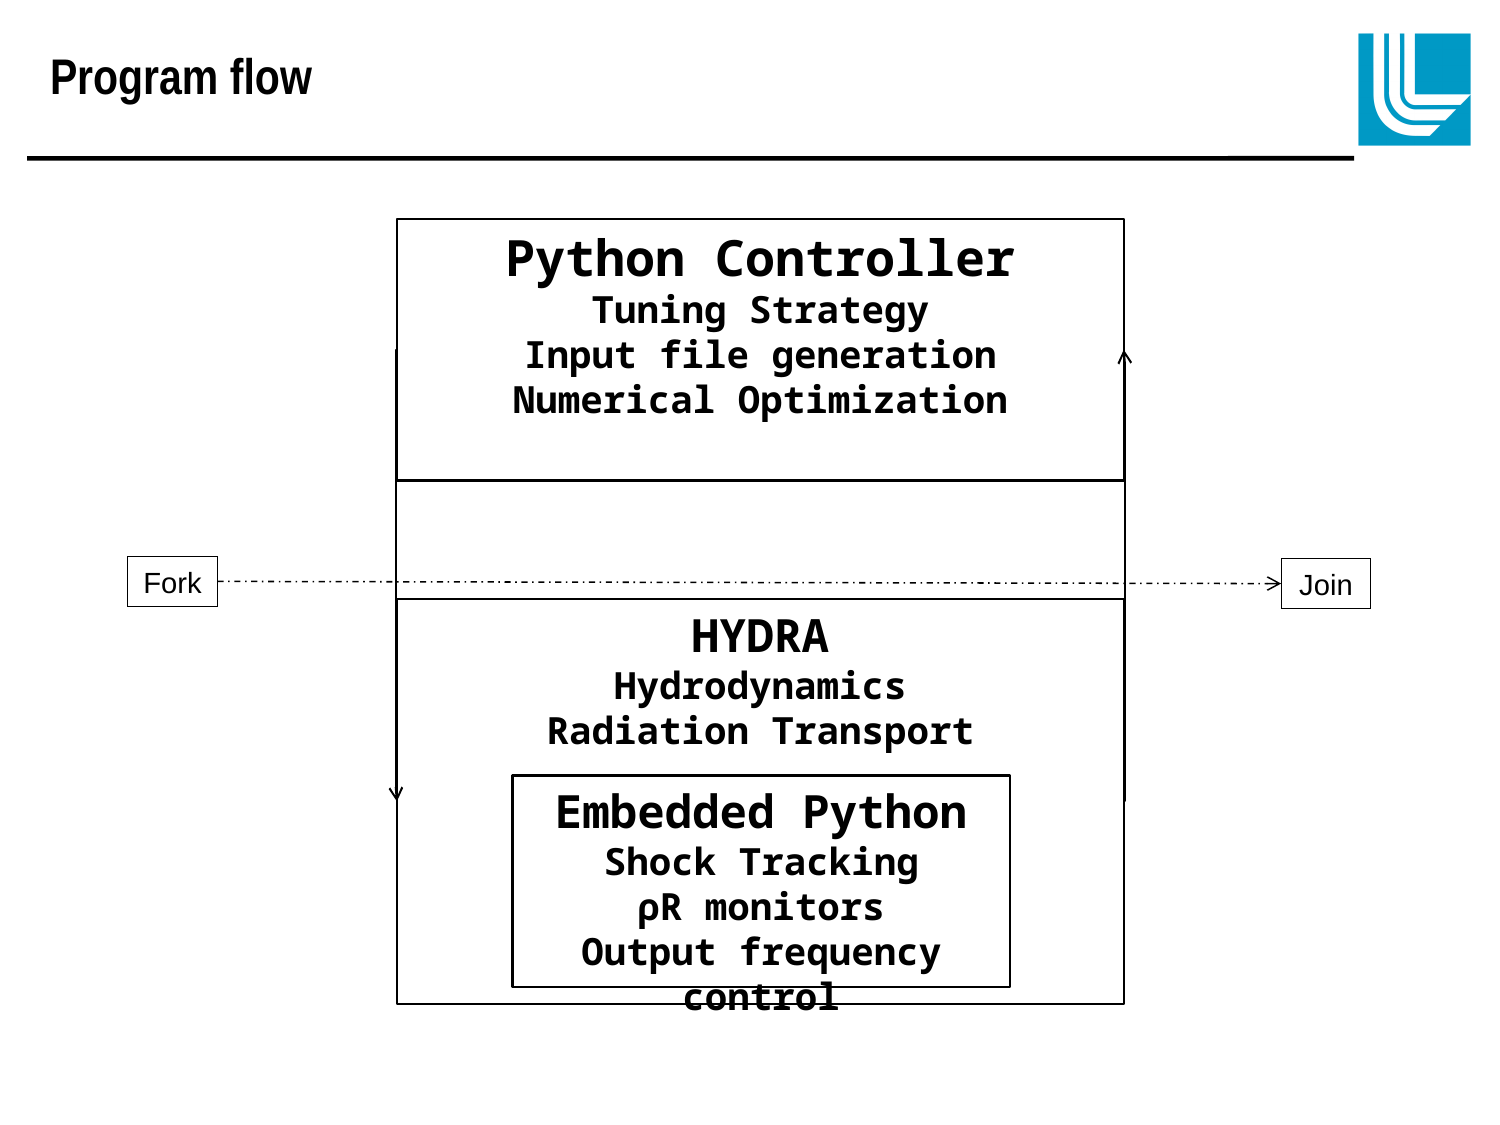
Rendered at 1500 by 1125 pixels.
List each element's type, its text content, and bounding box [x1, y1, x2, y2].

text_box HYDRA Hydrodynamics Radiation Transport [396, 599, 1124, 1004]
picture [1405, 33, 1468, 104]
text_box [217, 581, 1282, 585]
title Program flow [34, 1, 1311, 147]
picture [1374, 33, 1438, 135]
text_box Fork [127, 556, 218, 607]
text_box Python Controller Tuning Strategy Input file generation Numerical Optimization [396, 218, 1124, 481]
picture [1390, 33, 1454, 120]
text_box Join [1281, 558, 1371, 609]
text_box Embedded Python Shock Tracking ρR monitors Output frequency control [512, 775, 1010, 987]
